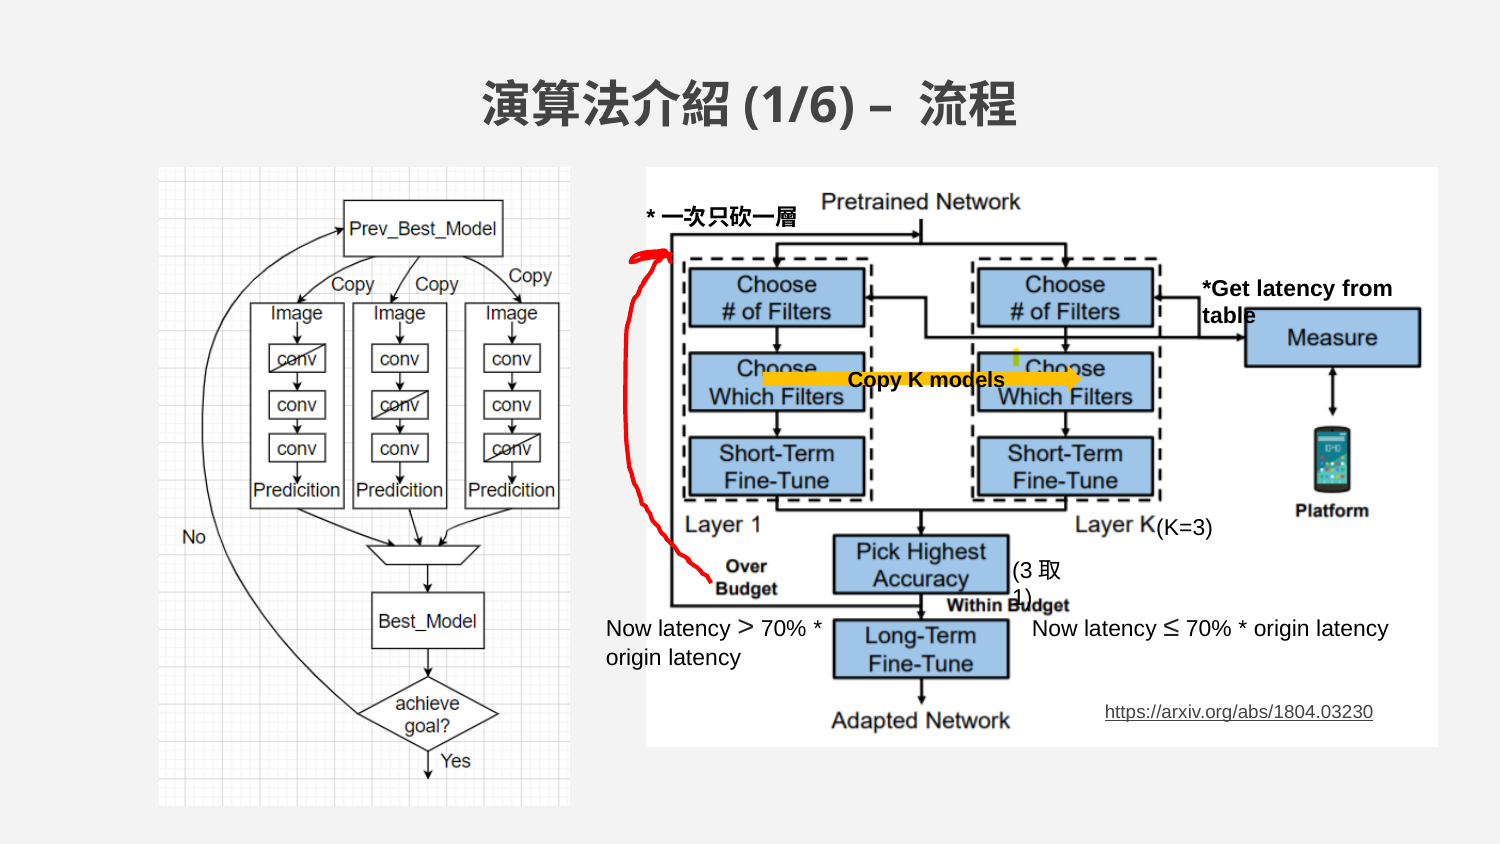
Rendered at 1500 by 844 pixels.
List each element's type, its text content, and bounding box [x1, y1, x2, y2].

picture [159, 167, 571, 807]
title 演算法介紹(1/6) – 流程 [322, 57, 1178, 214]
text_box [624, 167, 1469, 748]
text_box Now latency > 70% * origin latency [591, 599, 619, 678]
